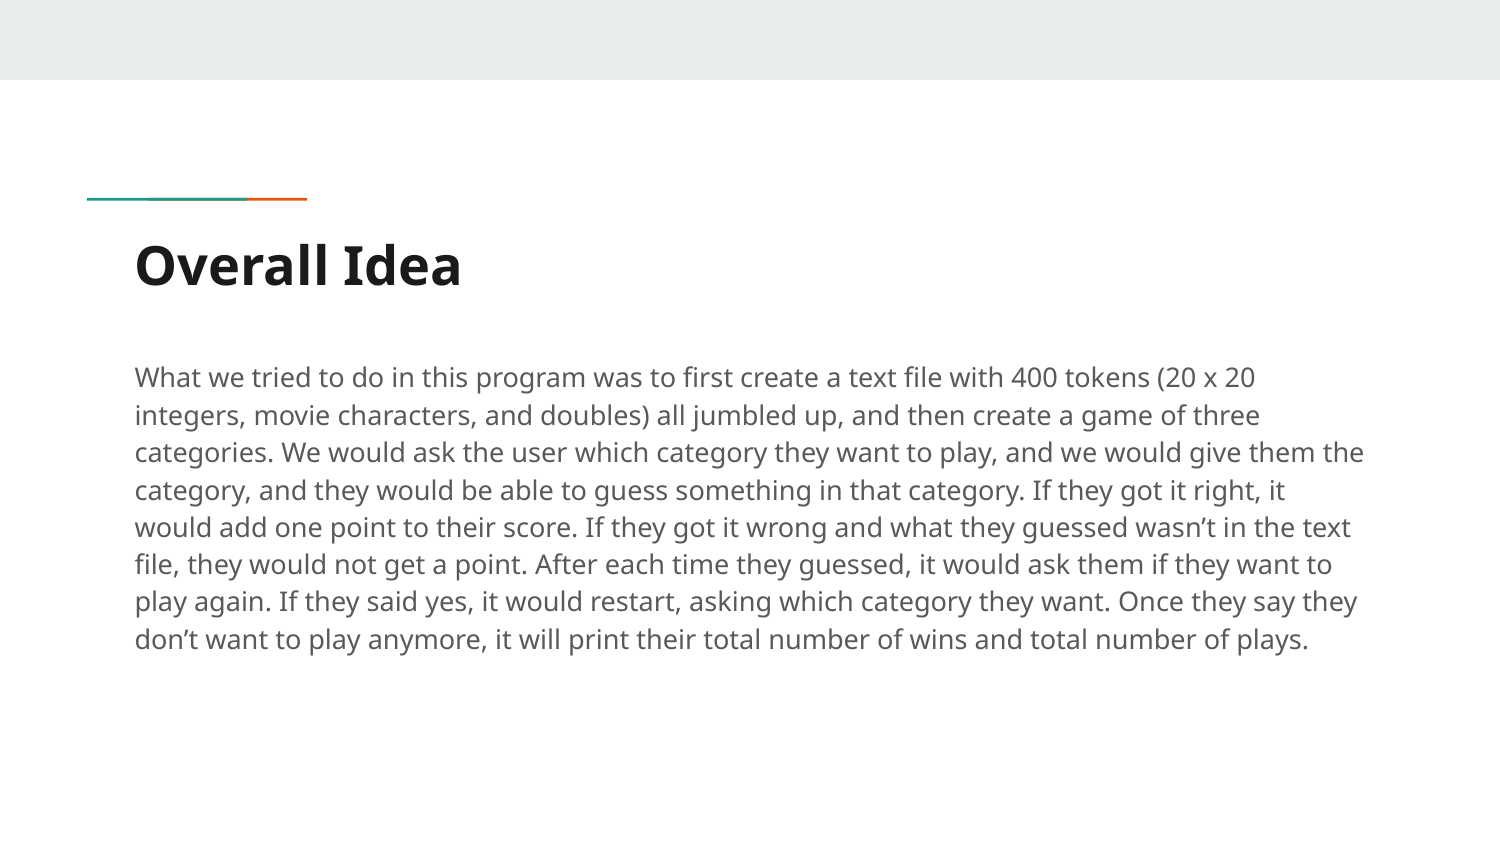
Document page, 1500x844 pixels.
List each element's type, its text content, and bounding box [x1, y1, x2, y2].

list What we tried to do in this program was to first create a text file with 400 tokens (20 x 20 integers, movie characters, and doubles) all jumbled up, and then create a game of three categories. We would ask the user which category they want to play, and we would give them the category, and they would be able to guess something in that category. If they got it right, it would add one point to their score. If they got it wrong and what they guessed wasn’t in the text file, they would not get a point. After each time they guessed, it would ask them if they want to play again. If they said yes, it would restart, asking which category they want. Once they say they don’t want to play anymore, it will print their total number of wins and total number of plays. [119, 341, 1381, 712]
title Overall Idea [119, 216, 1381, 305]
